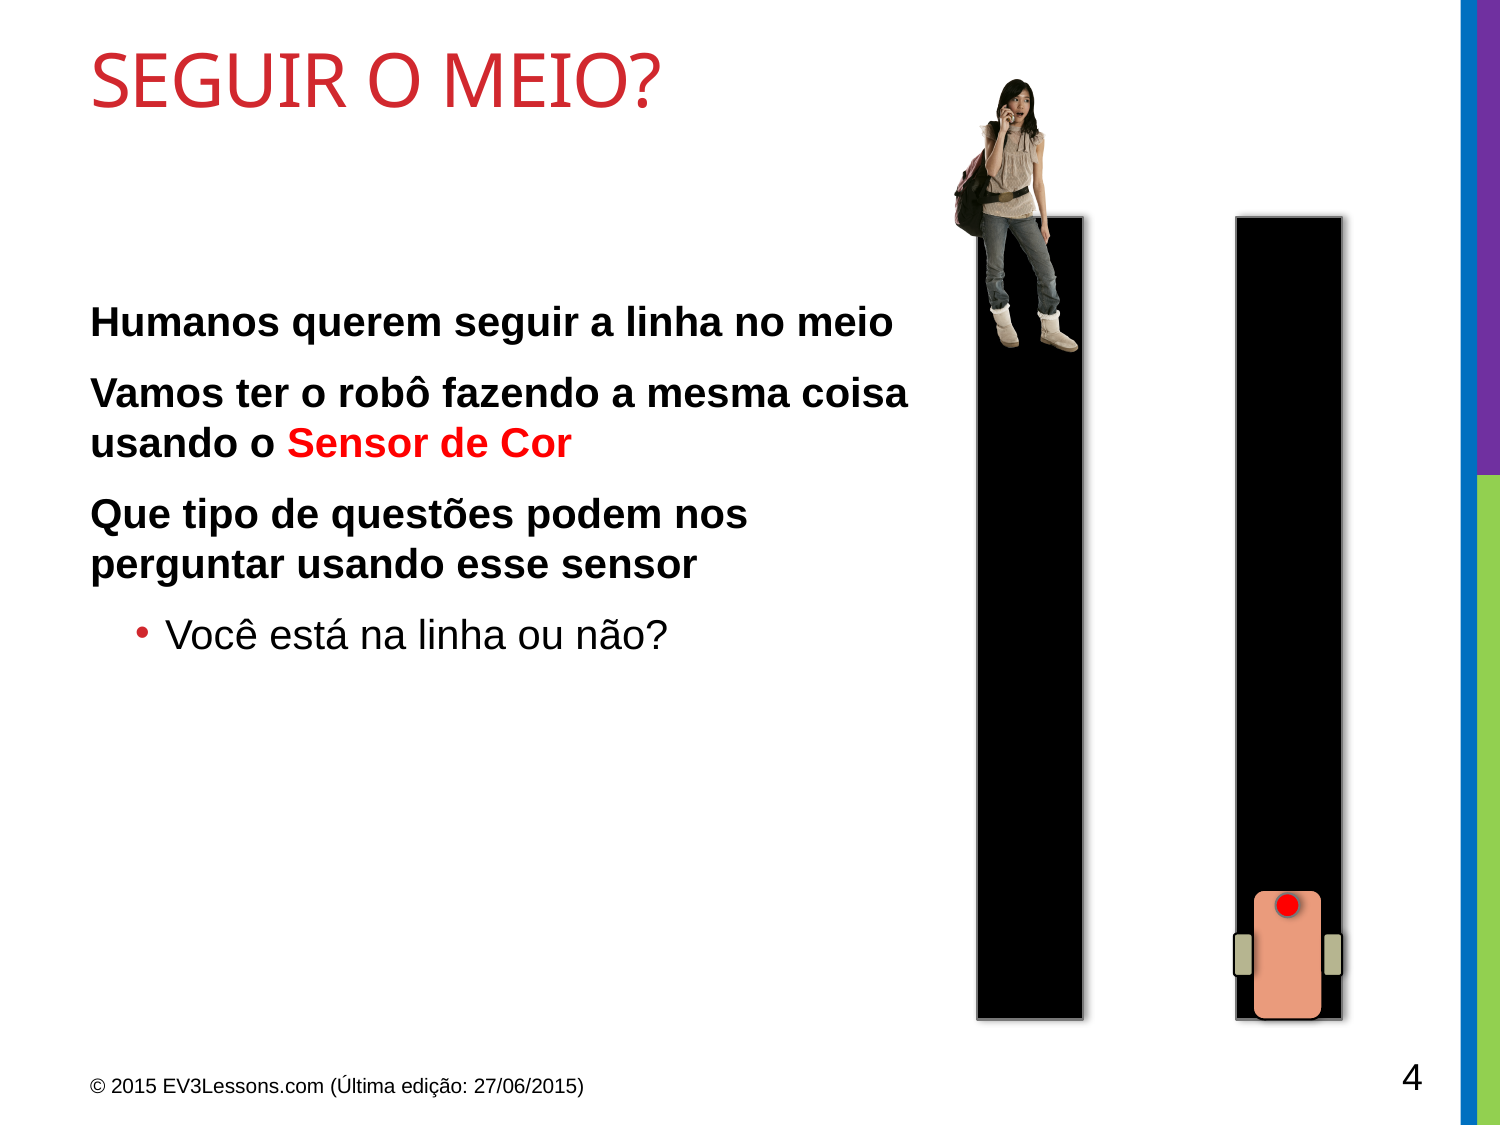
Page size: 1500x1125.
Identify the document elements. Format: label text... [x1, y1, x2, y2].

slide_number 4 [1387, 1045, 1491, 1106]
list Humanos querem seguir a linha no meio Vamos ter o robô fazendo a mesma coisa usando o Sensor de Cor Que tipo de questões podem nos perguntar usando esse sensor Você está na linha ou não? [75, 287, 930, 1005]
footer © 2015 EV3Lessons.com (Última edição: 27/06/2015) [75, 1065, 638, 1112]
picture [948, 74, 1084, 358]
text_box [1235, 216, 1343, 886]
text_box [976, 362, 1084, 1021]
title Seguir o meio? [75, 25, 1428, 250]
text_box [1233, 889, 1343, 1020]
